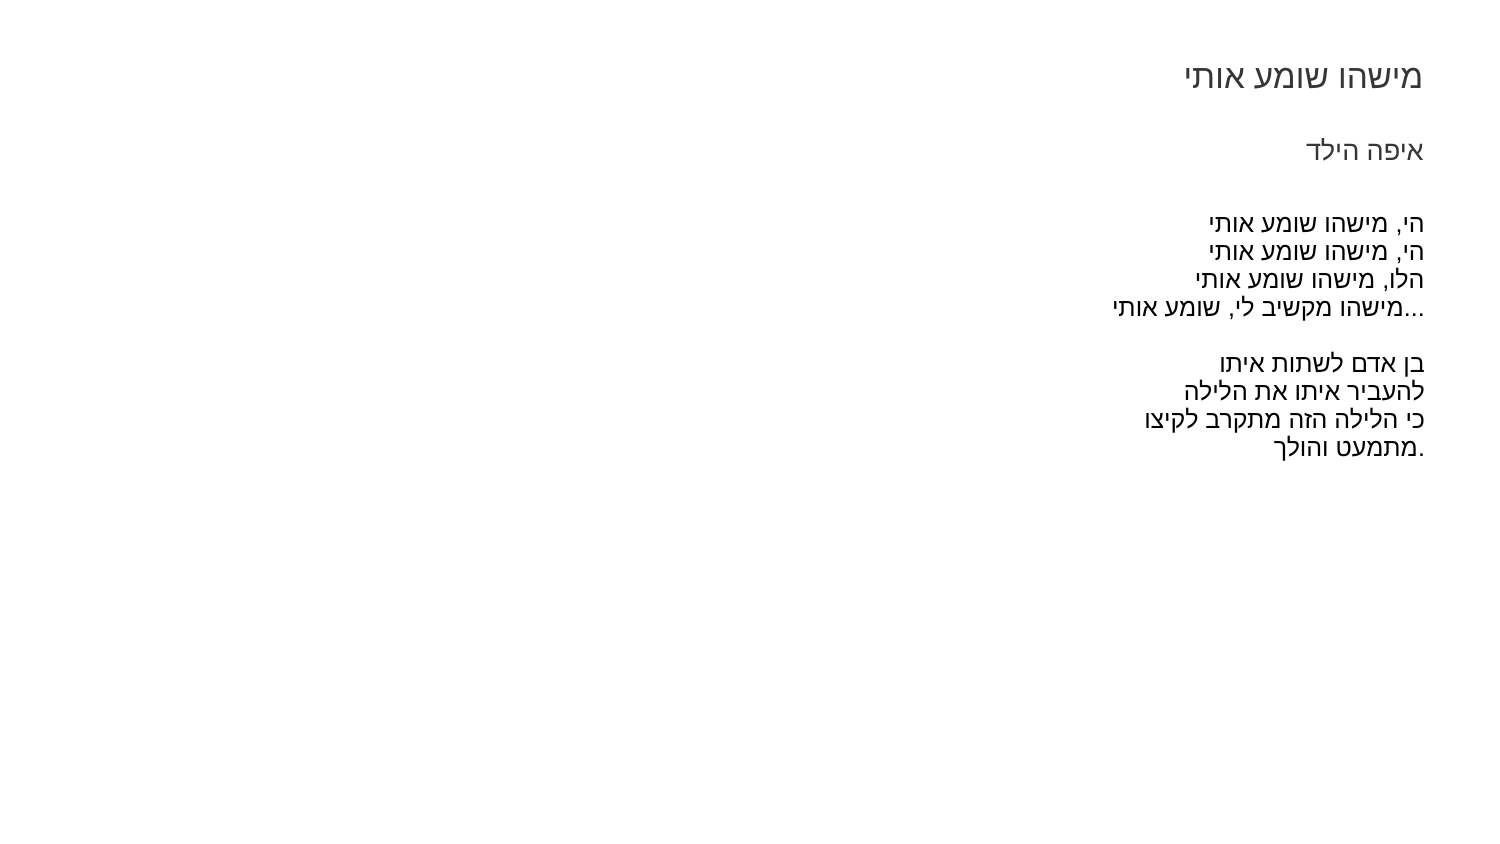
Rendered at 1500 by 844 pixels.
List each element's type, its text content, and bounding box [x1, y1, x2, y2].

table_header הי, מישהו שומע אותי הי, מישהו שומע אותי הלו, מישהו שומע אותי מישהו מקשיב לי, שומע אותי... בן אדם לשתות איתו להעביר איתו את הלילה כי הלילה הזה מתקרב לקיצו מתמעט והולך. [75, 210, 1425, 810]
